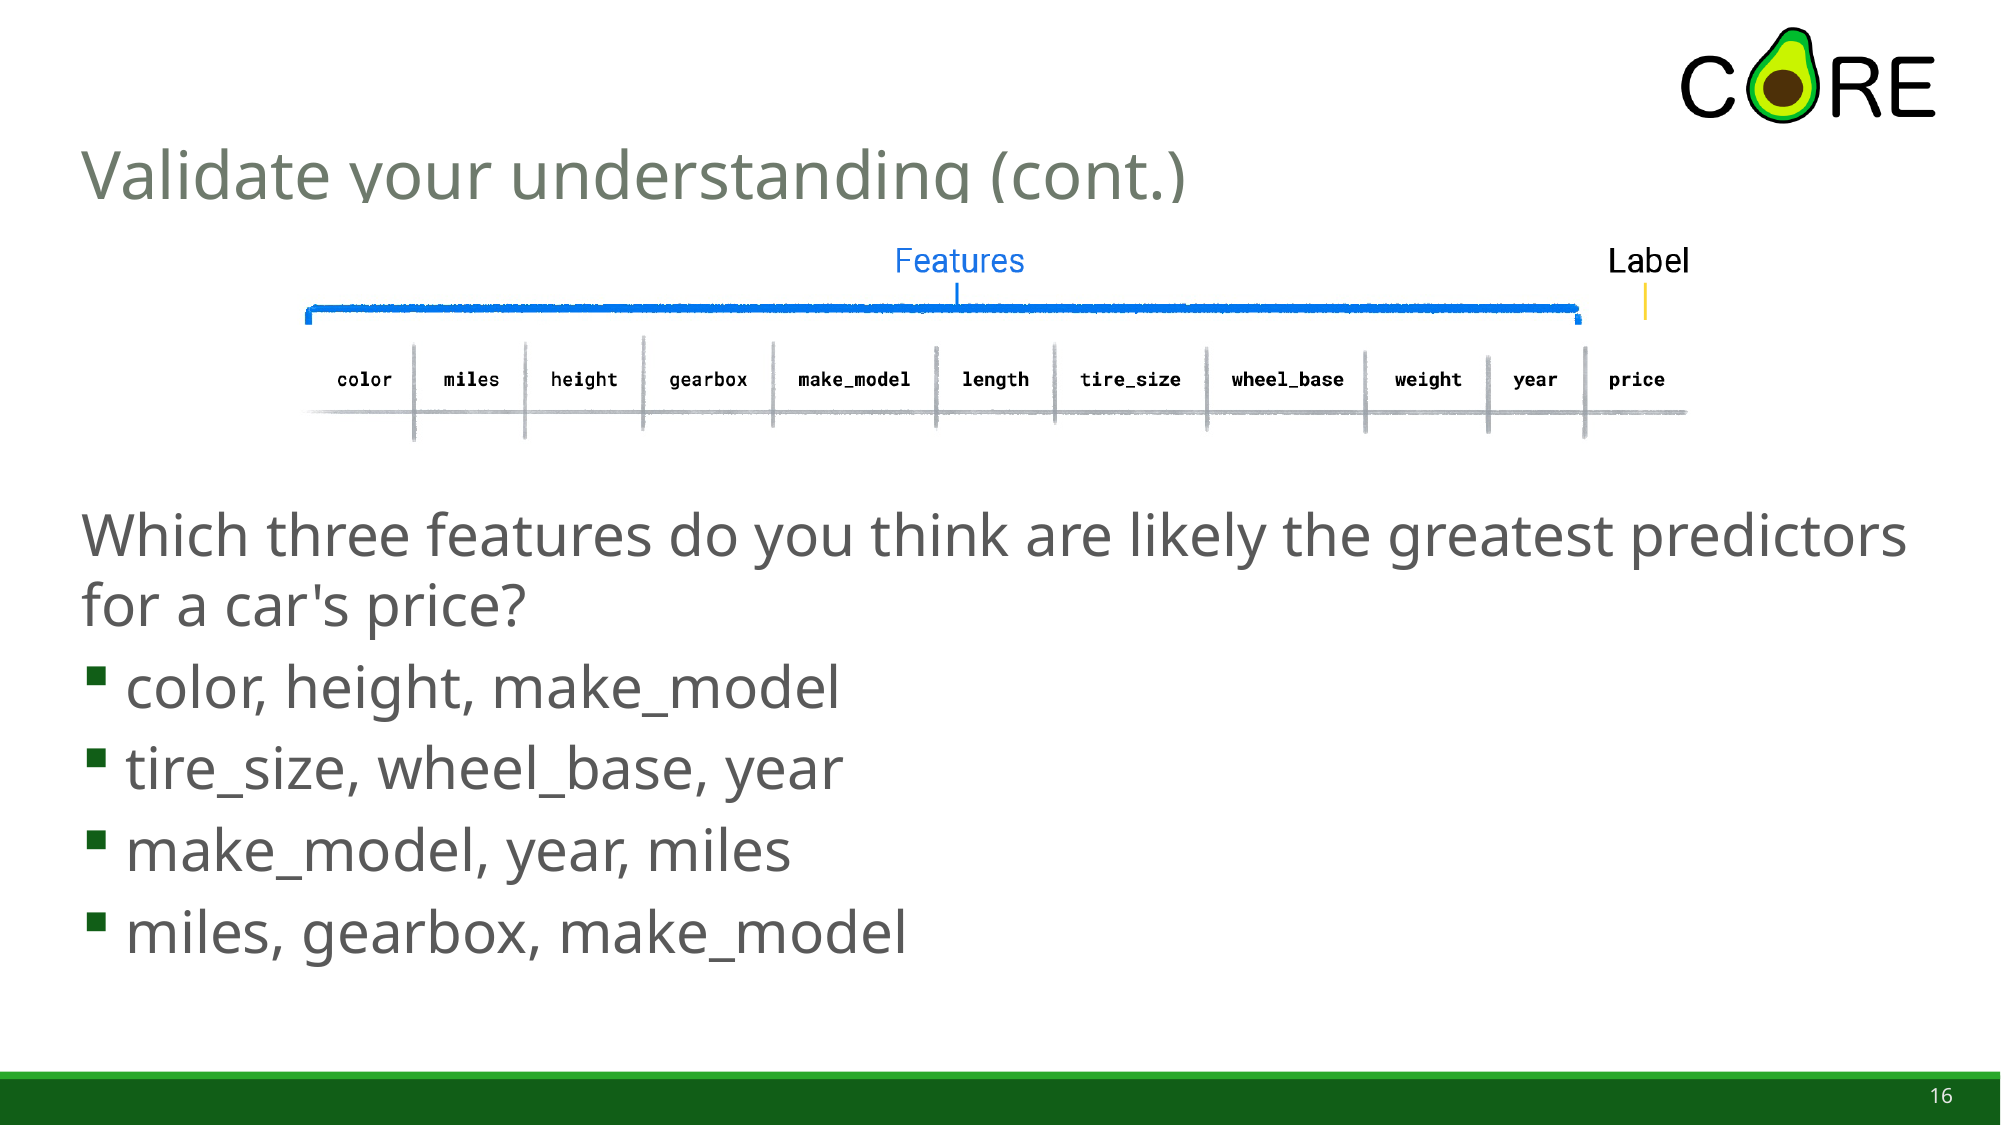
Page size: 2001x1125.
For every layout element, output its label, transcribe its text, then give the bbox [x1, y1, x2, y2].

list Which three features do you think are likely the greatest predictors for a car's price? color, height, make_model tire_size, wheel_base, year make_model, year, miles miles, gearbox, make_model [66, 490, 1934, 990]
title Validate your understanding (cont.) [66, 125, 1934, 240]
picture [266, 203, 1734, 491]
